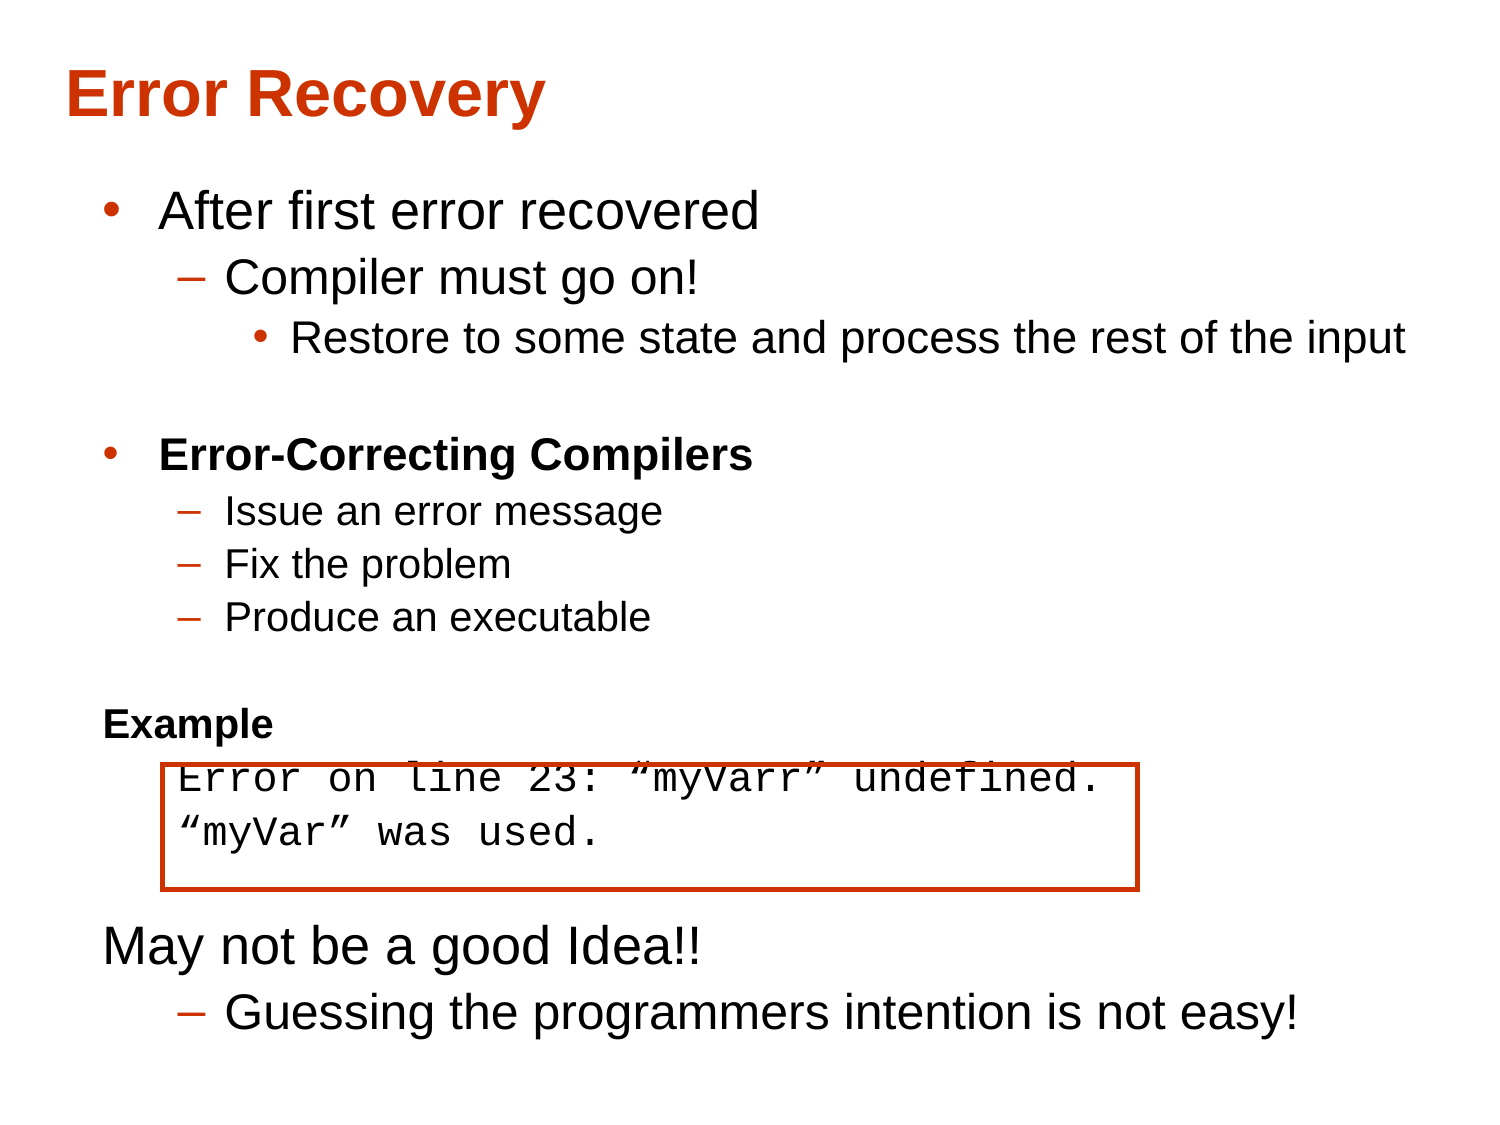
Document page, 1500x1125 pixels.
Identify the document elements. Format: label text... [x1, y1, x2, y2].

title Error Recovery [50, 37, 1460, 143]
list After first error recovered Compiler must go on! Restore to some state and process the rest of the input Error-Correcting Compilers Issue an error message Fix the problem Produce an executable Example Error on line 23: “myVarr” undefined. “myVar” was used. May not be a good Idea!! Guessing the programmers intention is not easy! [87, 174, 1475, 1100]
text_box [162, 764, 1138, 890]
